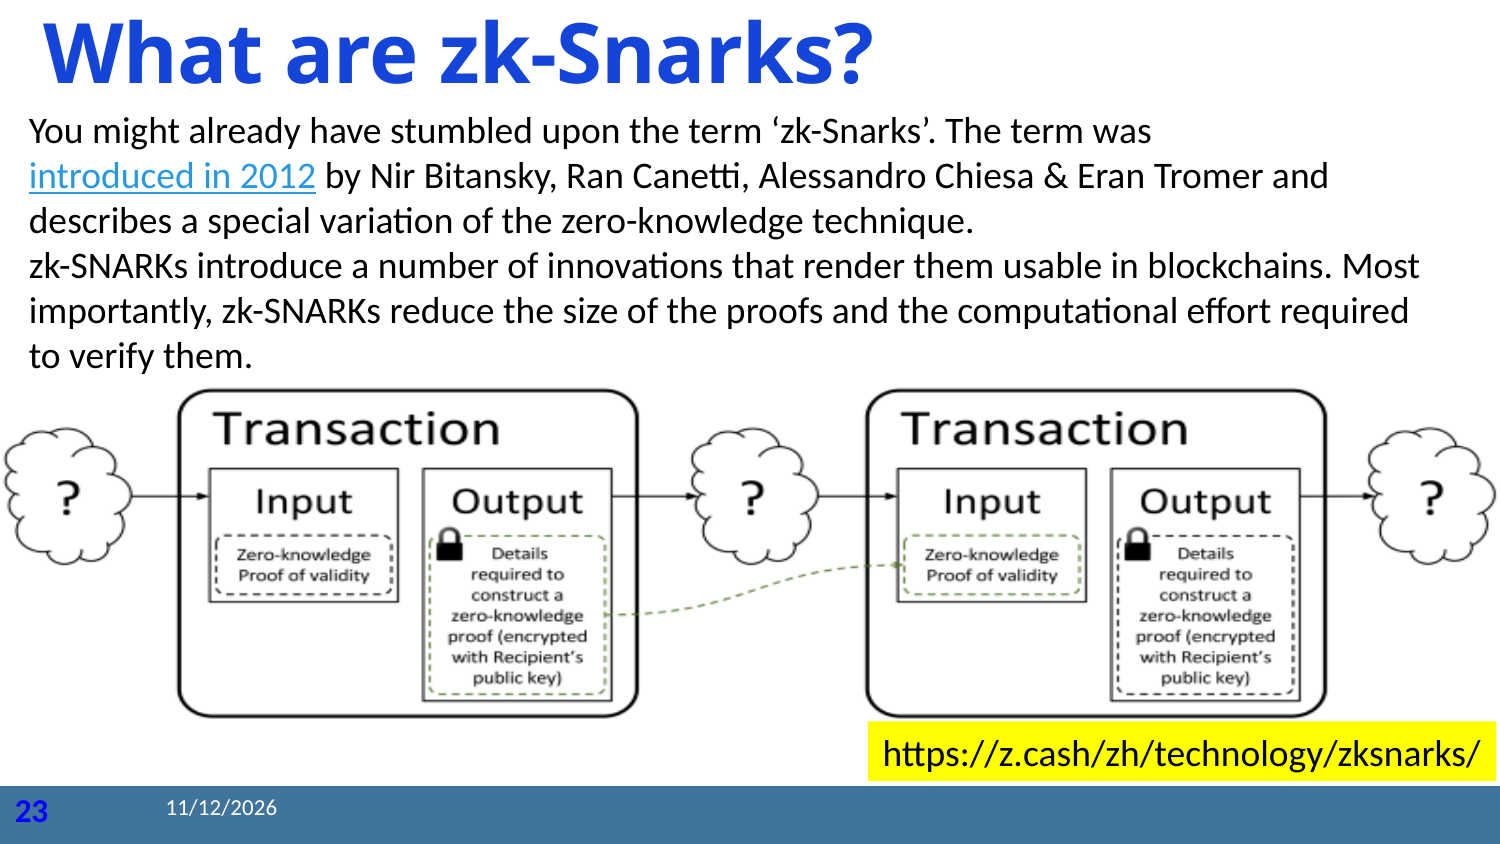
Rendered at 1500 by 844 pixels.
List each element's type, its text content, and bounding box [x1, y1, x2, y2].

title What are zk-Snarks? [28, 6, 1500, 116]
text_box https://z.cash/zh/technology/zksnarks/ [867, 731, 1497, 782]
picture [0, 384, 1500, 722]
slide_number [150, 783, 455, 829]
text_box You might already have stumbled upon the term ‘zk-Snarks’. The term was introduced in 2012 by Nir Bitansky, Ran Canetti, Alessandro Chiesa & Eran Tromer and describes a special variation of the zero-knowledge technique. zk-SNARKs introduce a number of innovations that render them usable in blockchains. Most importantly, zk-SNARKs reduce the size of the proofs and the computational effort required to verify them. [13, 99, 1455, 382]
